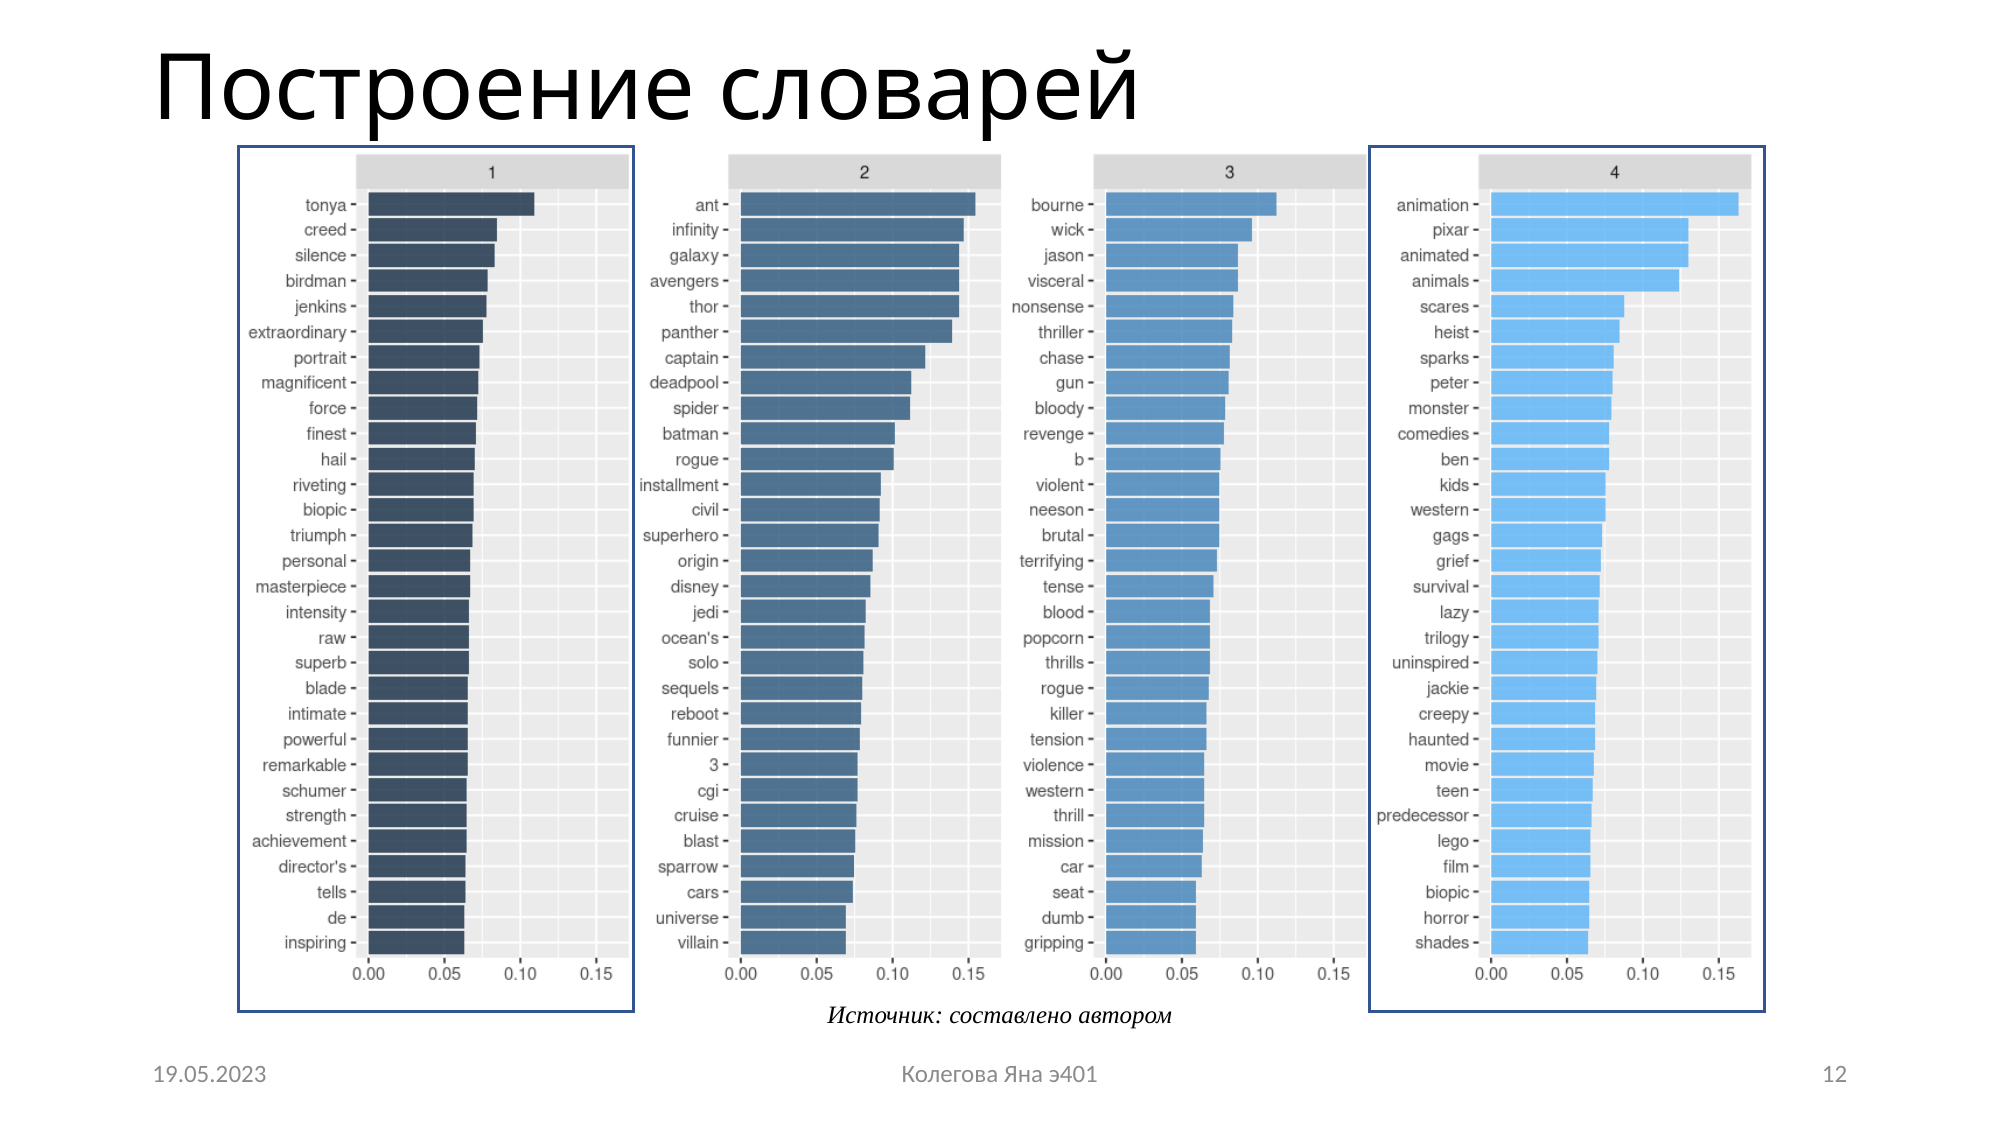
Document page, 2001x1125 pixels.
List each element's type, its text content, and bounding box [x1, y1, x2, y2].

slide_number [137, 1042, 588, 1103]
footer Колегова Яна э401 [662, 1042, 1338, 1103]
text_box [238, 989, 635, 1013]
text_box [1369, 145, 1766, 1013]
slide_number 12 [1412, 1042, 1863, 1103]
text_box Источник: составлено автором [500, 989, 1500, 1036]
title Построение словарей [137, 0, 1863, 199]
picture [238, 146, 1762, 989]
